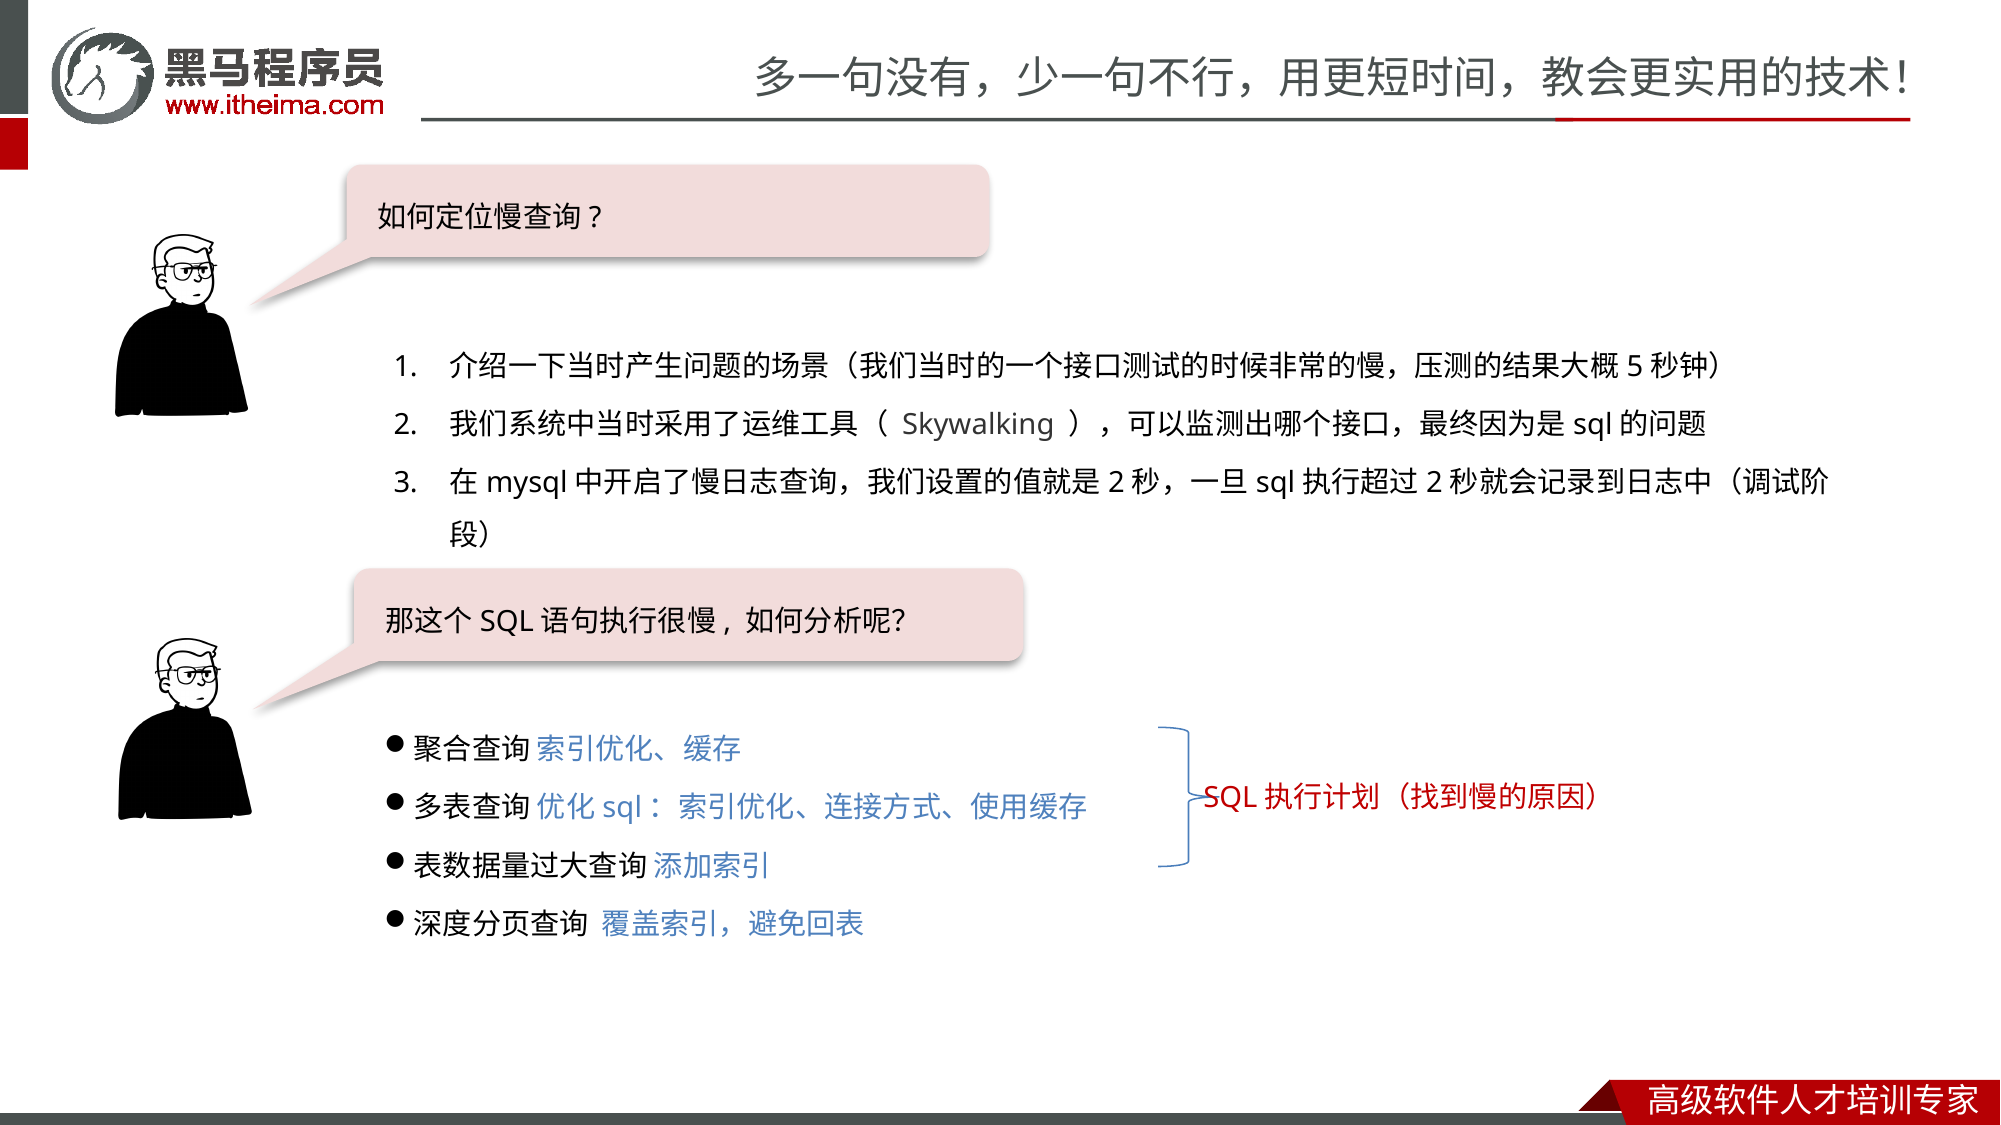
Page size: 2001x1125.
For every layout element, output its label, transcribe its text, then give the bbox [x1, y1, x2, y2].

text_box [249, 164, 1103, 306]
picture [110, 228, 253, 421]
text_box [1158, 726, 1190, 868]
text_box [252, 568, 1142, 710]
text_box SQL执行计划（找到慢的原因） [1188, 753, 1791, 824]
picture [50, 26, 384, 125]
text_box 介绍一下当时产生问题的场景（我们当时的一个接口测试的时候非常的慢，压测的结果大概5秒钟） 我们系统中当时采用了运维工具（ Skywalking ），可以监测出哪个接口，最终因为是sql的问题 在mysql中开启了慢日志查询，我们设置的值就是2秒，一旦sql执行超过2秒就会记录到日志中（调试阶段） [378, 322, 1895, 531]
picture [113, 632, 257, 825]
text_box 聚合查询 索引优化、缓存 多表查询 优化sql：索引优化、连接方式、使用缓存 表数据量过大查询 添加索引 深度分页查询 覆盖索引，避免回表 [369, 705, 1864, 962]
